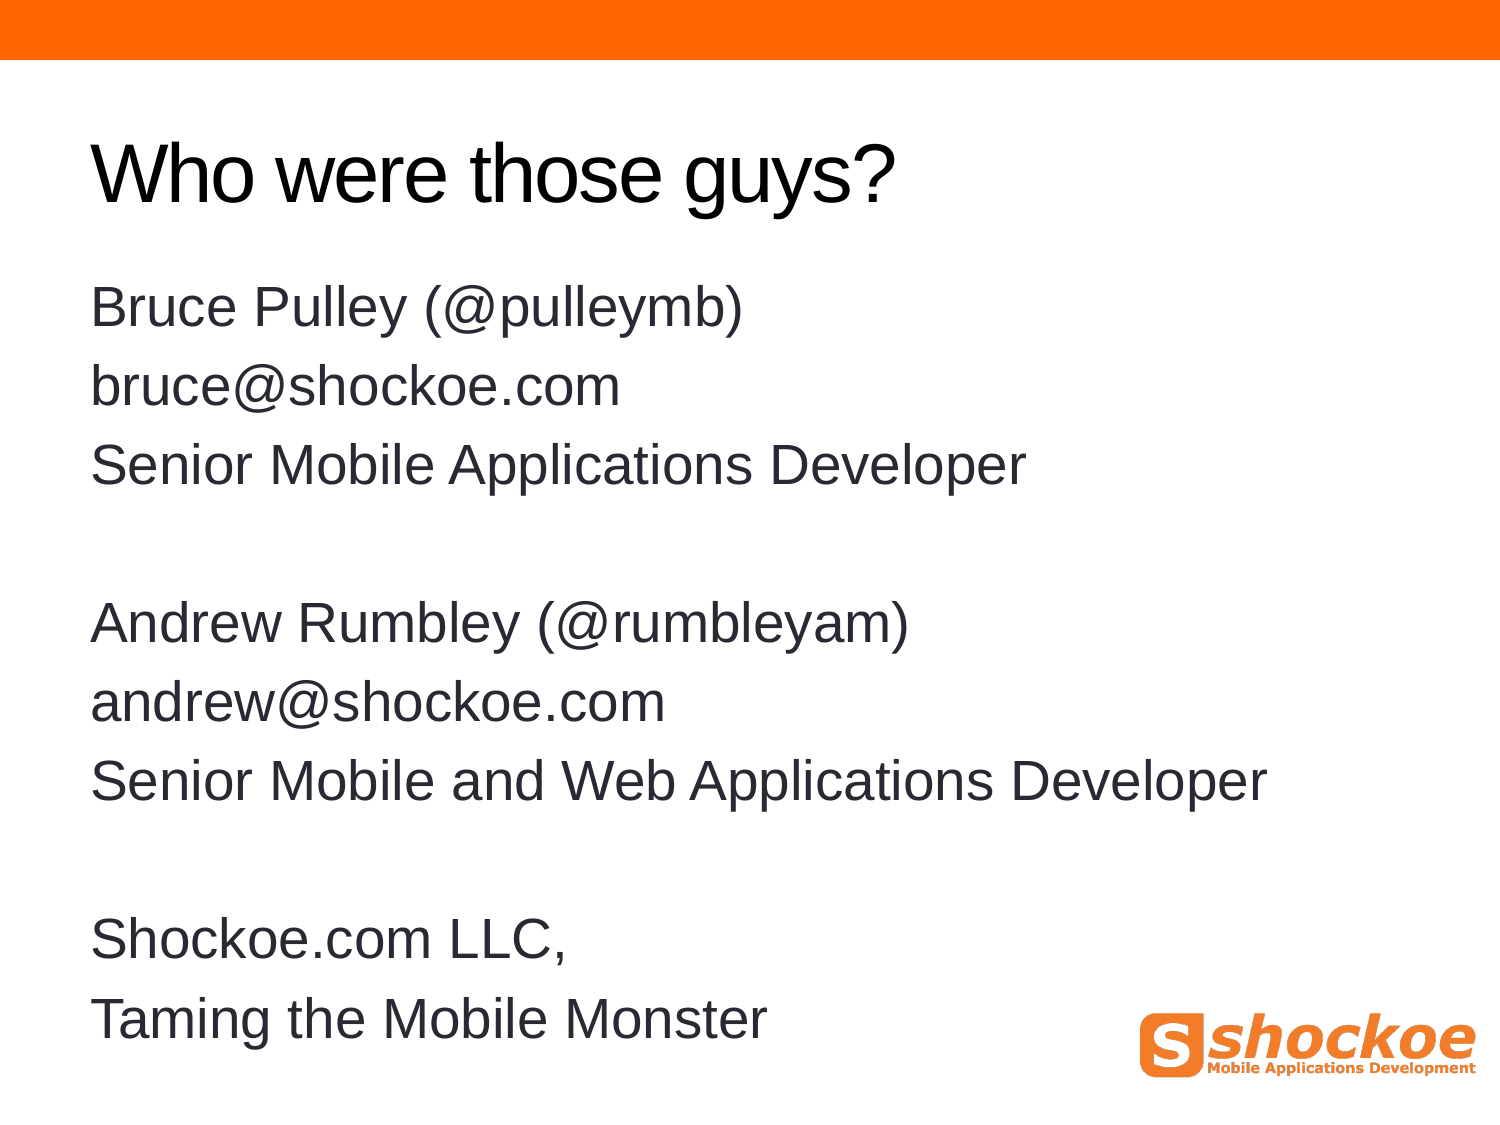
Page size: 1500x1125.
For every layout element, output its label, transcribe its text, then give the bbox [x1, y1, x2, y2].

list Bruce Pulley (@pulleymb) bruce@shockoe.com Senior Mobile Applications Developer Andrew Rumbley (@rumbleyam) andrew@shockoe.com Senior Mobile and Web Applications Developer Shockoe.com LLC, Taming the Mobile Monster [75, 262, 1425, 1063]
picture [1125, 999, 1490, 1091]
text_box [74, 87, 1425, 250]
